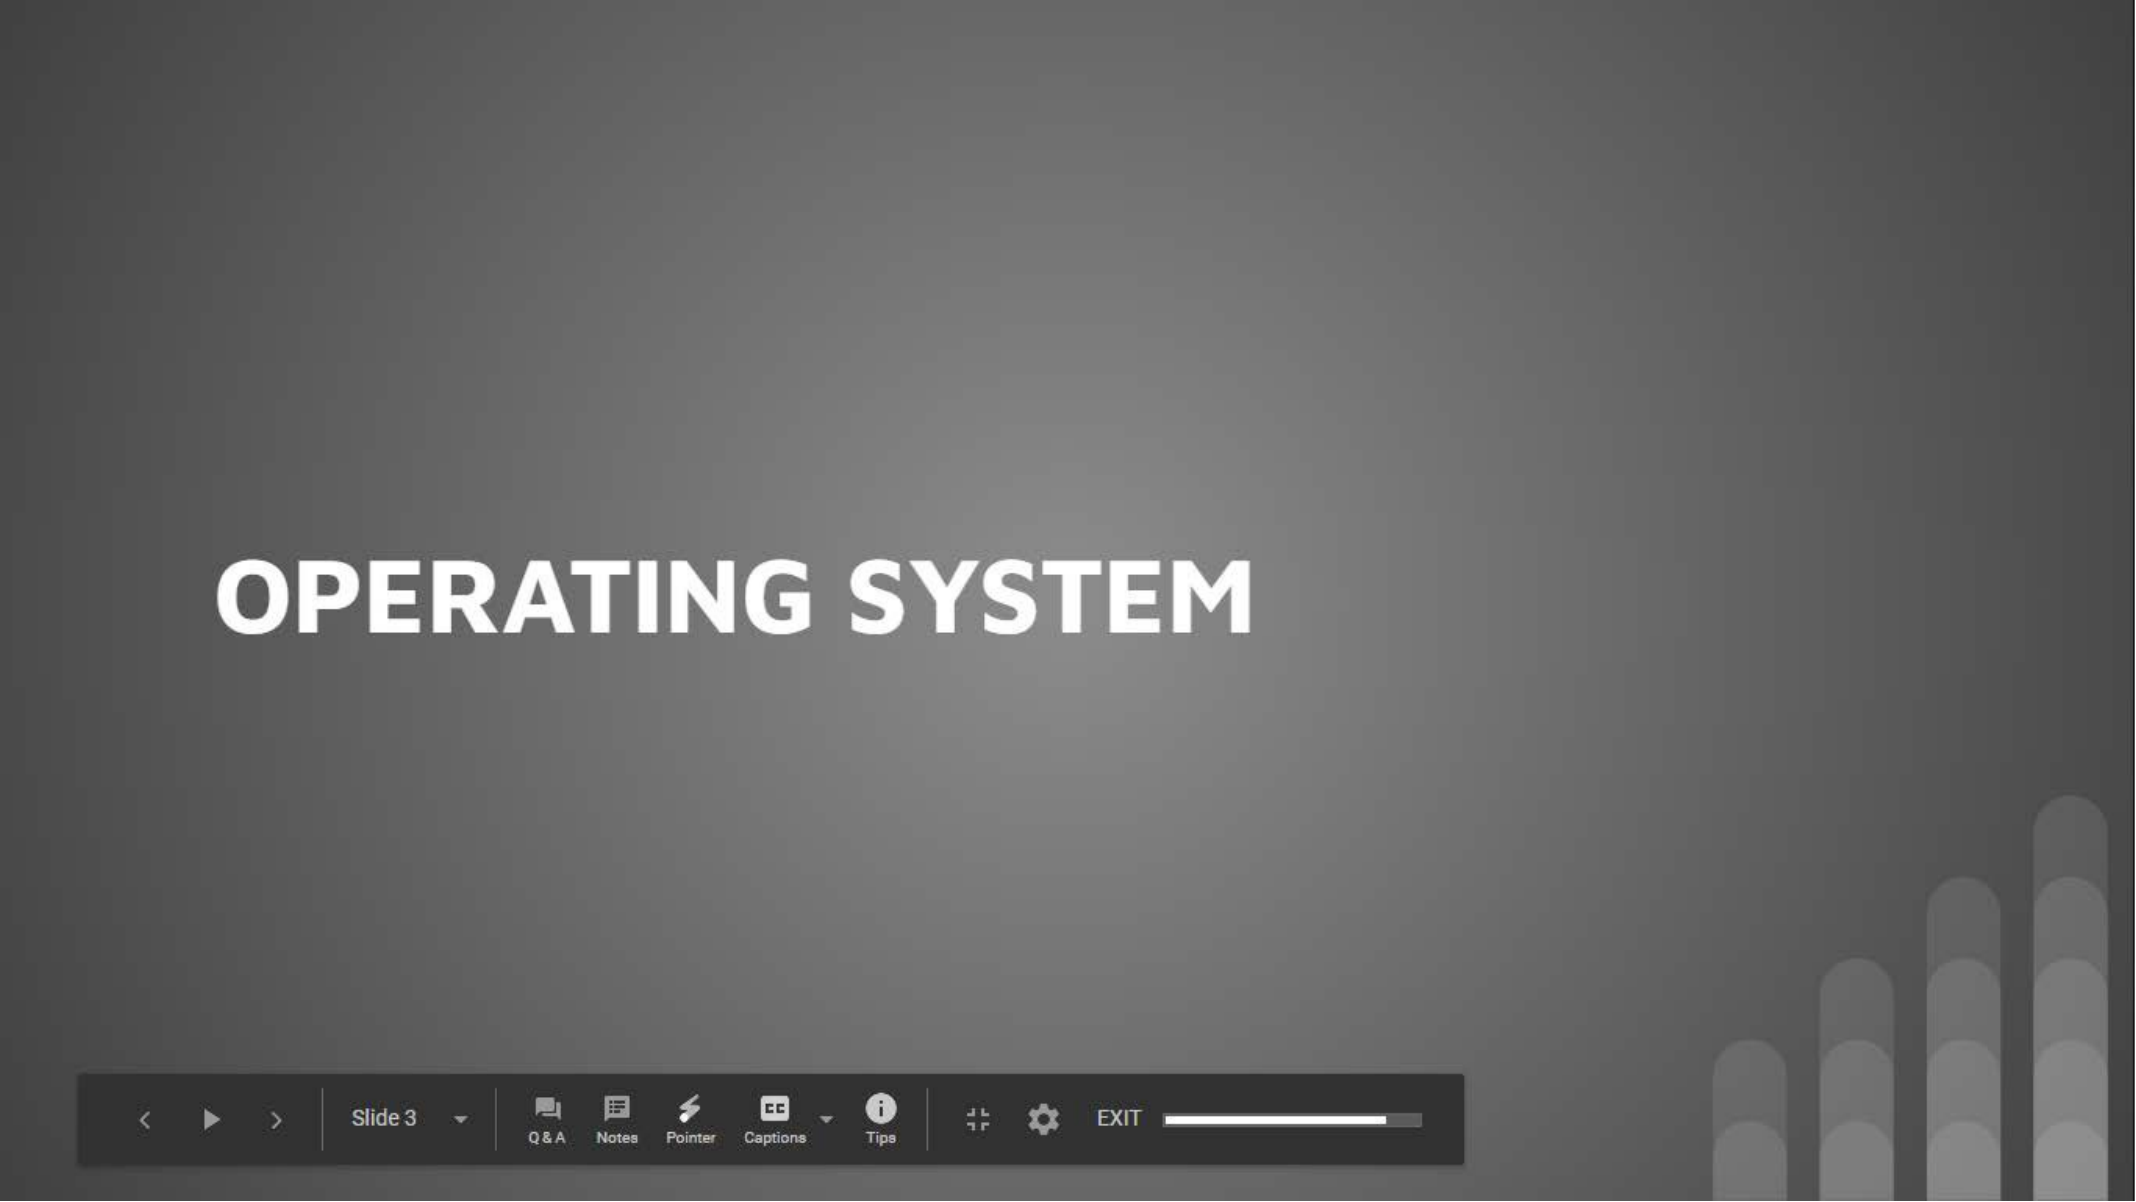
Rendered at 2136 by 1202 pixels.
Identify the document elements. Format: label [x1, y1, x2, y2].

text_box [0, 0, 2135, 1201]
